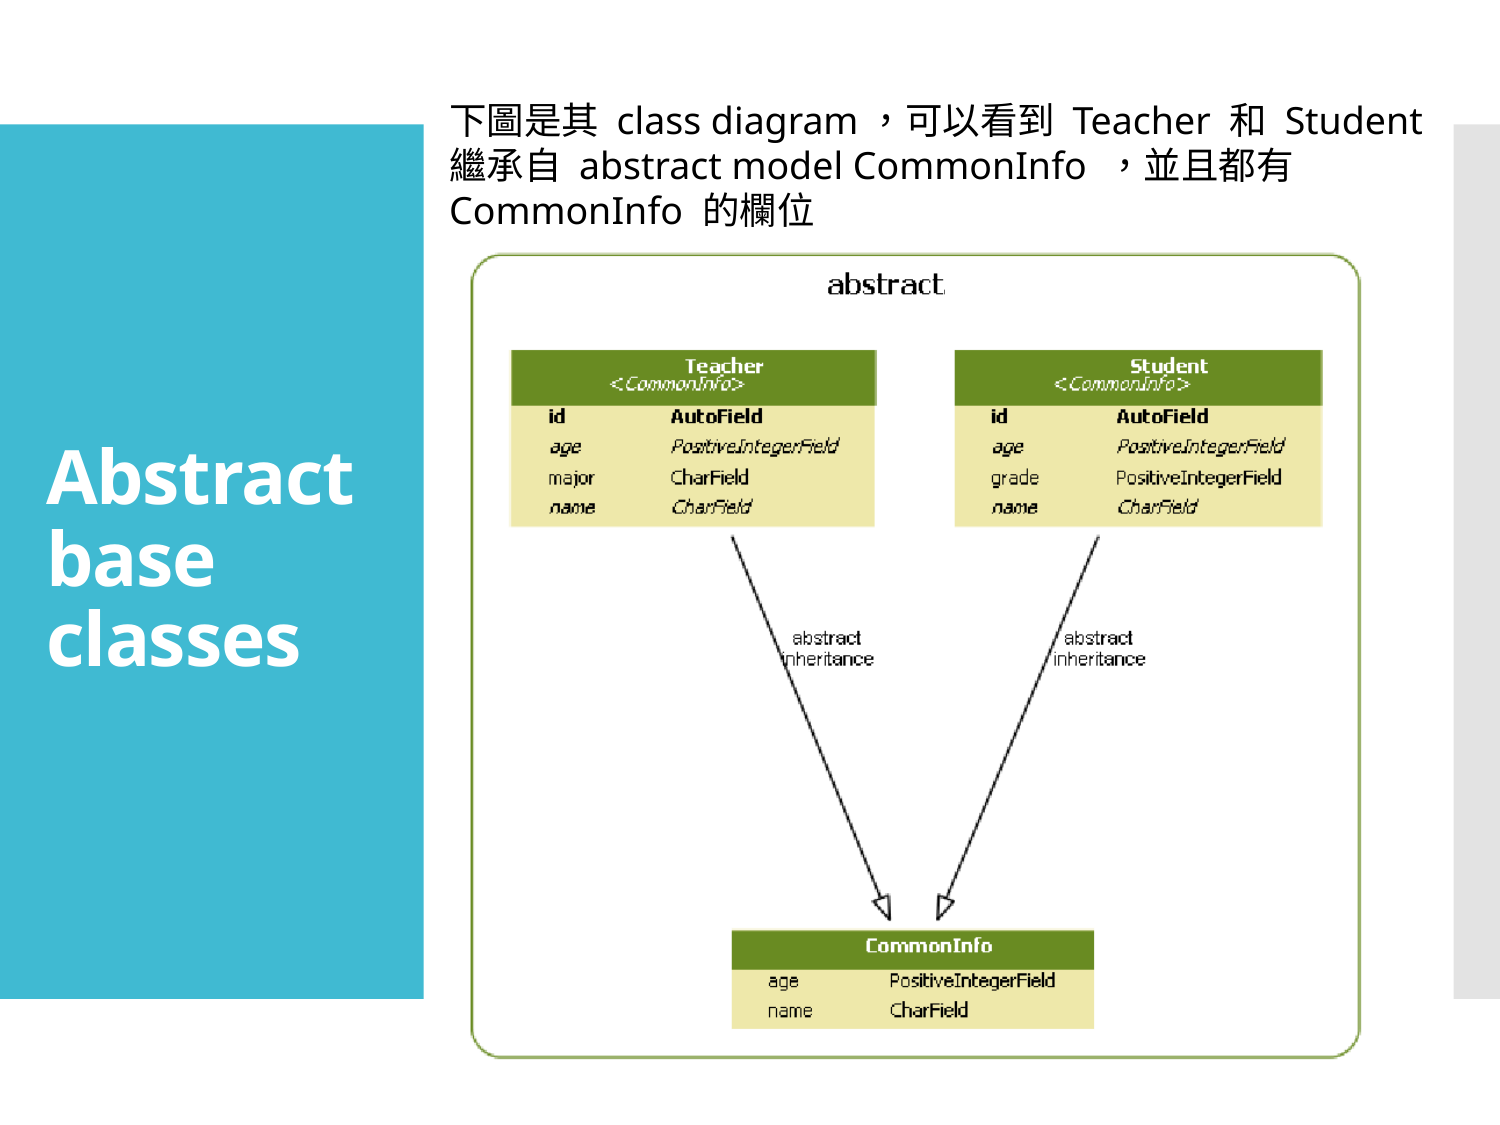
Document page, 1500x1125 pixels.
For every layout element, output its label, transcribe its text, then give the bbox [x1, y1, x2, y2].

text_box 下圖是其 class diagram，可以看到 Teacher 和 Student 繼承自 abstract model CommonInfo ，並且都有 CommonInfo 的欄位 [434, 89, 1438, 240]
title Abstract base classes [31, 184, 394, 940]
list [466, 241, 1367, 1066]
